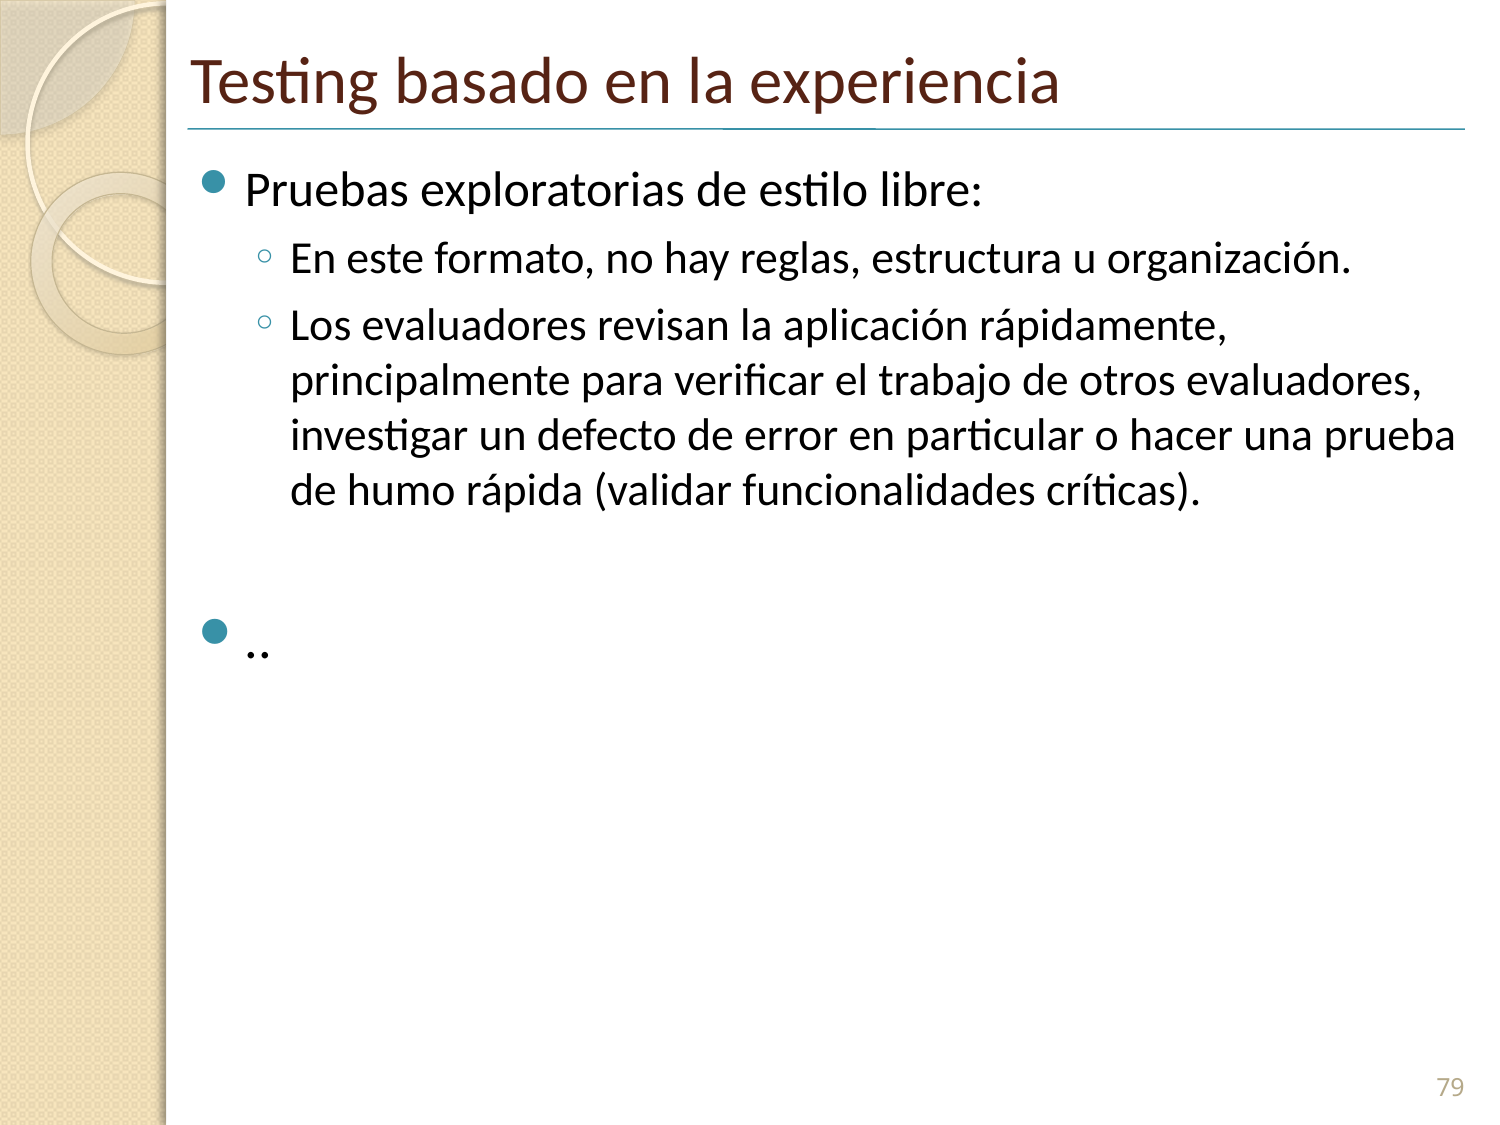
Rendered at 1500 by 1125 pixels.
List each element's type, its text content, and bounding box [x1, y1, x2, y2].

title Testing basado en la experiencia [175, 23, 1466, 131]
list Pruebas exploratorias de estilo libre: En este formato, no hay reglas, estructura u organización. Los evaluadores revisan la aplicación rápidamente, principalmente para verificar el trabajo de otros evaluadores, investigar un defecto de error en particular o hacer una prueba de humo rápida (validar funcionalidades críticas). .. [169, 148, 1483, 1059]
slide_number 79 [1413, 1034, 1488, 1113]
